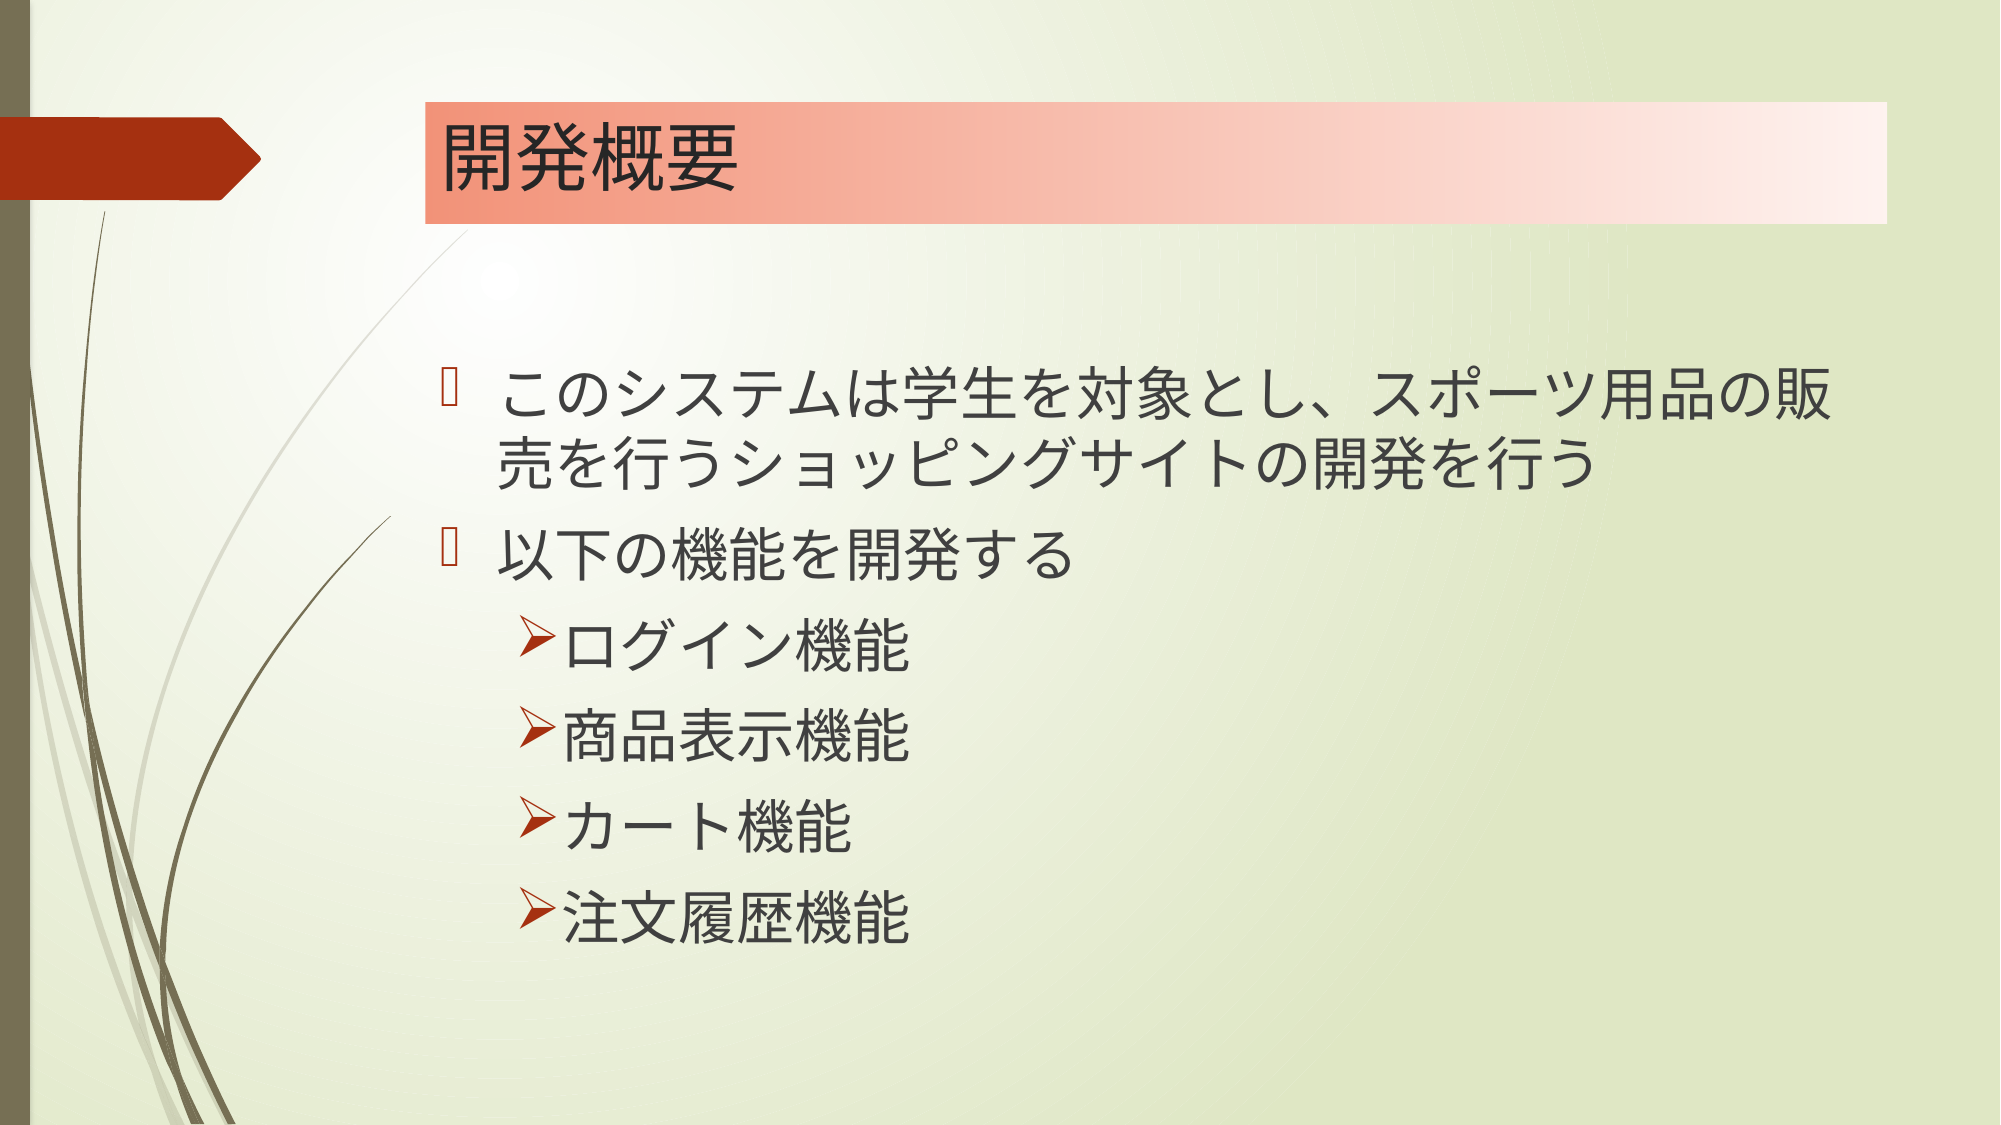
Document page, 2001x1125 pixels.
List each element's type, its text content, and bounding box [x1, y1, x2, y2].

list このシステムは学生を対象とし、スポーツ用品の販売を行うショッピングサイトの開発を行う 以下の機能を開発する ログイン機能 商品表示機能 カート機能 注文履歴機能 [424, 350, 1888, 970]
title 開発概要 [425, 102, 1888, 224]
